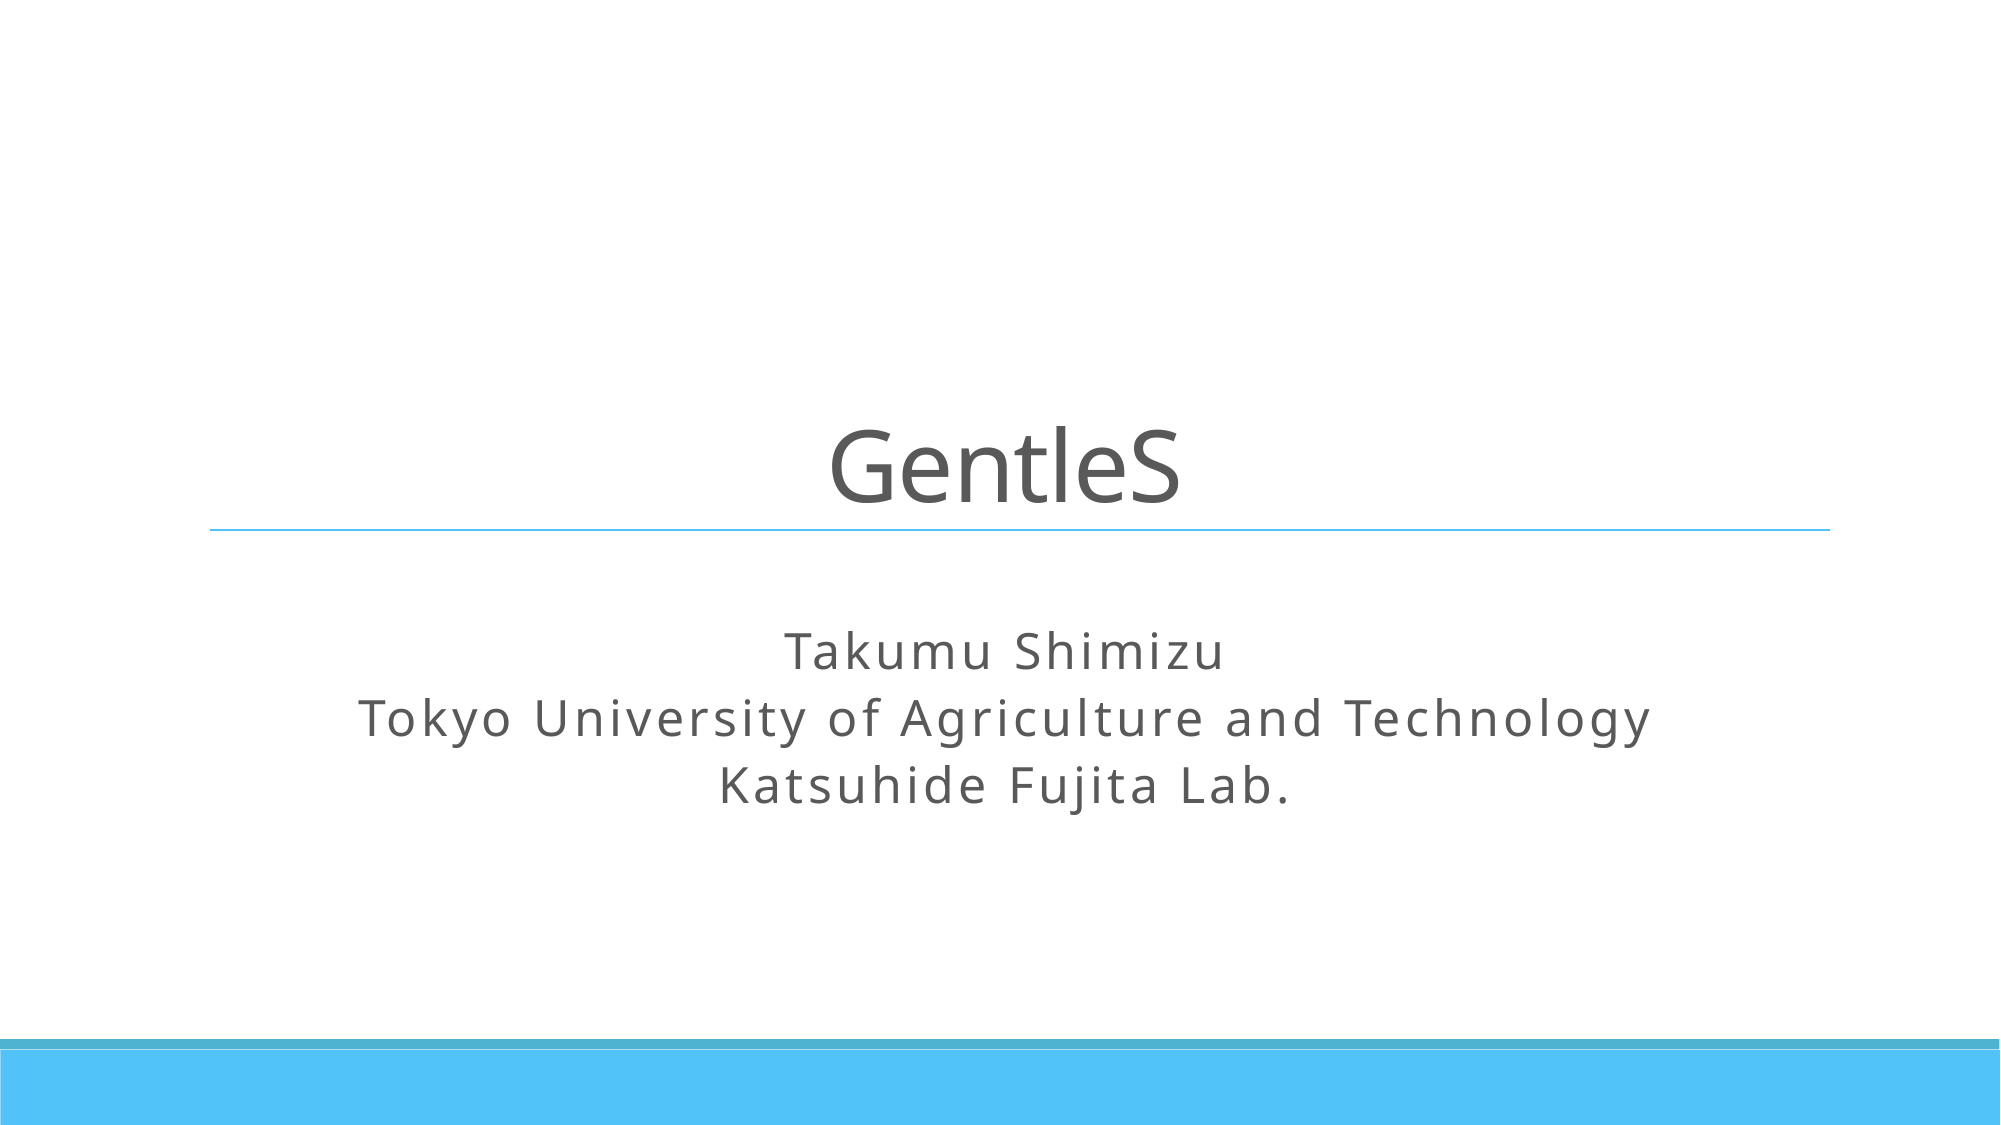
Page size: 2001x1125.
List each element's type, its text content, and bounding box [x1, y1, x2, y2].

title GentleS [180, 124, 1830, 531]
subtitle Takumu Shimizu Tokyo University of Agriculture and Technology Katsuhide Fujita Lab. [180, 594, 1830, 904]
